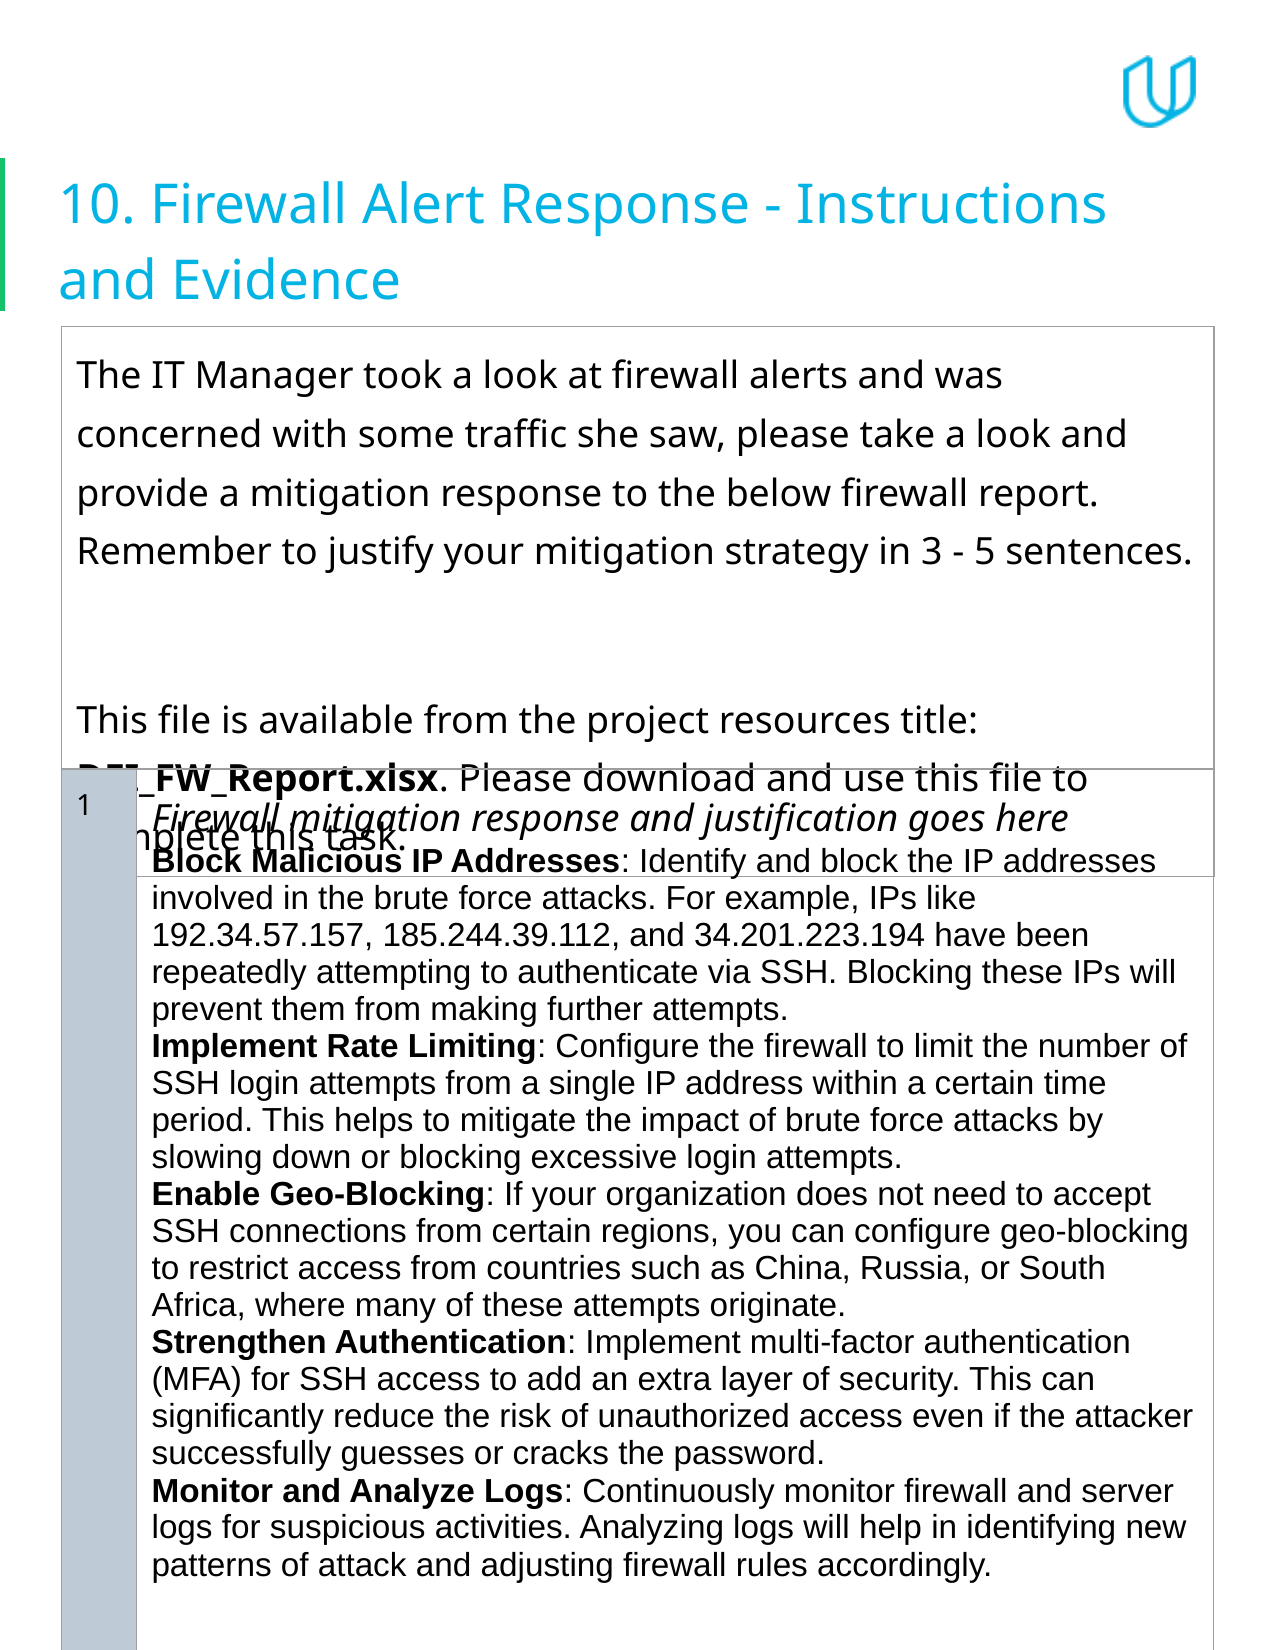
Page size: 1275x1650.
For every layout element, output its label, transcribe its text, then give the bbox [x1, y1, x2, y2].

picture [1088, 20, 1232, 142]
table_header The IT Manager took a look at firewall alerts and was concerned with some traffic she saw, please take a look and provide a mitigation response to the below firewall report. Remember to justify your mitigation strategy in 3 - 5 sentences. This file is available from the project resources title: DFI_FW_Report.xlsx. Please download and use this file to complete this task. [62, 327, 1213, 768]
table_header Firewall mitigation response and justification goes here Block Malicious IP Addresses: Identify and block the IP addresses involved in the brute force attacks. For example, IPs like 192.34.57.157, 185.244.39.112, and 34.201.223.194 have been repeatedly attempting to authenticate via SSH. Blocking these IPs will prevent them from making further attempts. Implement Rate Limiting: Configure the firewall to limit the number of SSH login attempts from a single IP address within a certain time period. This helps to mitigate the impact of brute force attacks by slowing down or blocking excessive login attempts. Enable Geo-Blocking: If your organization does not need to accept SSH connections from certain regions, you can configure geo-blocking to restrict access from countries such as China, Russia, or South Africa, where many of these attempts originate. Strengthen Authentication: Implement multi-factor authentication (MFA) for SSH access to add an extra layer of security. This can significantly reduce the risk of unauthorized access even if the attacker successfully guesses or cracks the password. Monitor and Analyze Logs: Continuously monitor firewall and server logs for suspicious activities. Analyzing logs will help in identifying new patterns of attack and adjusting firewall rules accordingly. [137, 770, 1213, 1650]
table_header 1 [62, 770, 136, 1650]
title 10. Firewall Alert Response - Instructions and Evidence [42, 142, 1233, 327]
